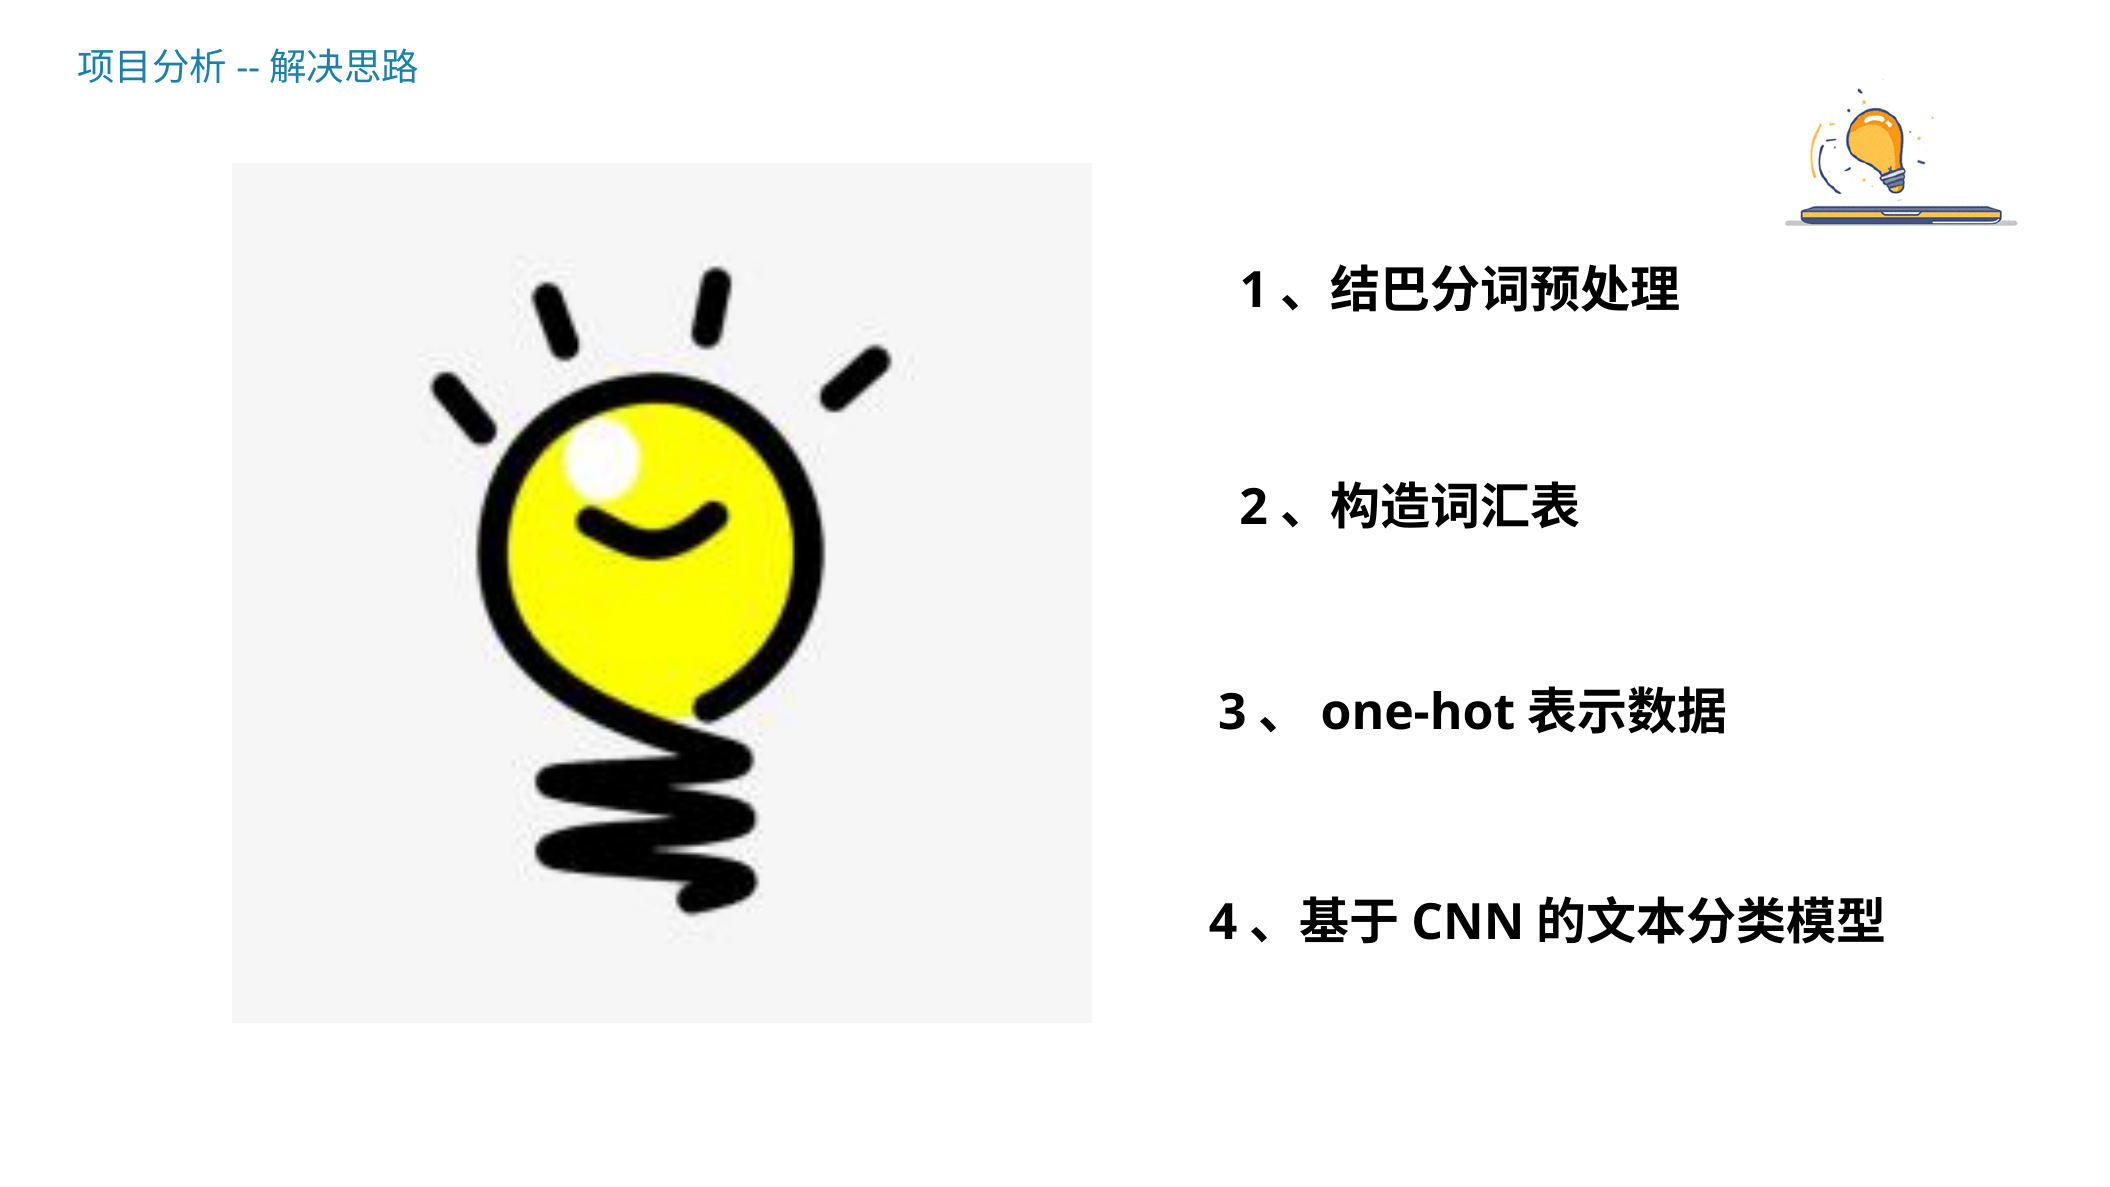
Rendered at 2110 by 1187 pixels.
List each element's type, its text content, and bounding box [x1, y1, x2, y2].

text_box 项目分析--解决思路 [62, 35, 477, 94]
picture [232, 163, 1092, 1023]
picture [1688, 0, 2110, 318]
text_box 3、one-hot表示数据 [1203, 671, 1743, 747]
text_box 4、基于CNN的文本分类模型 [1194, 882, 1902, 958]
text_box 1、结巴分词预处理 [1224, 249, 1695, 325]
text_box 2、构造词汇表 [1224, 467, 1595, 542]
